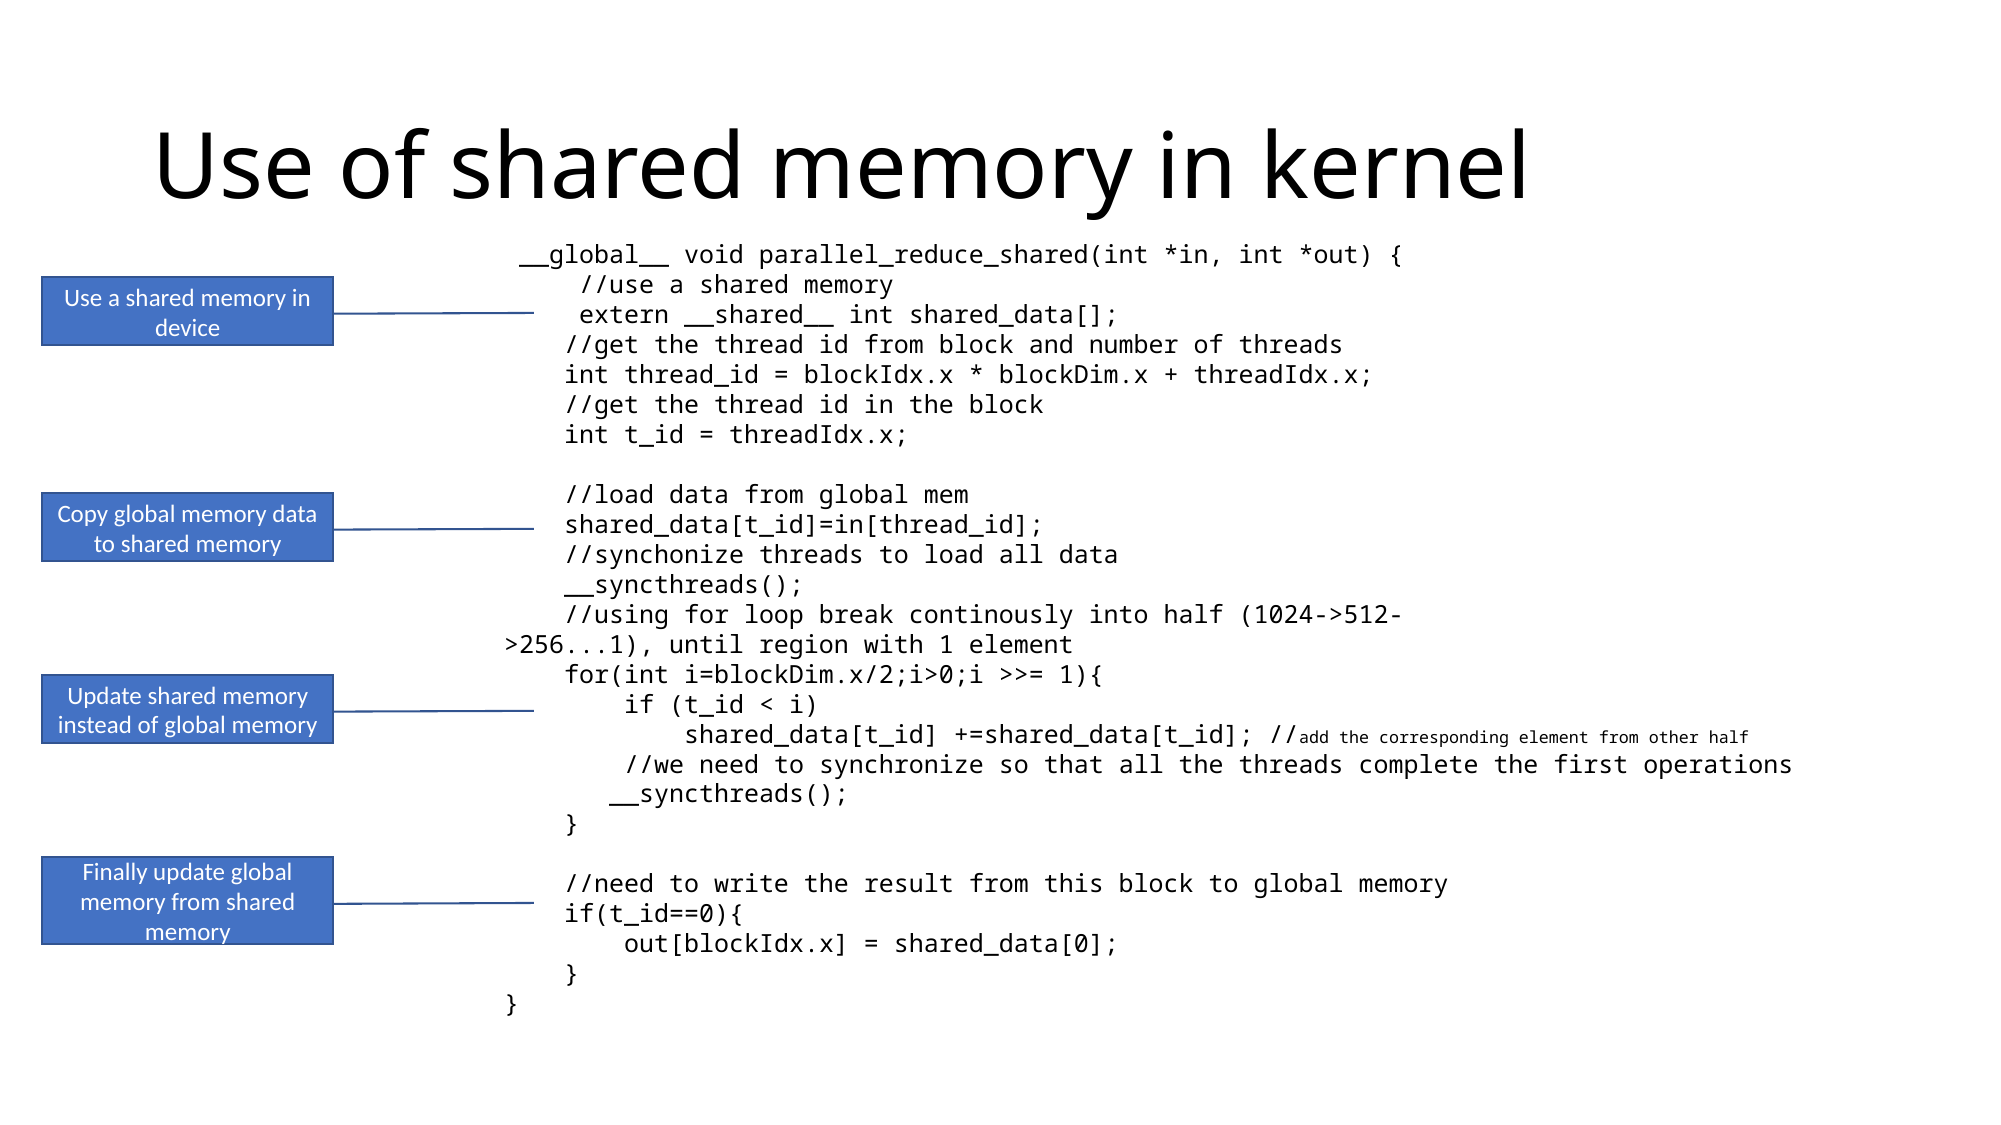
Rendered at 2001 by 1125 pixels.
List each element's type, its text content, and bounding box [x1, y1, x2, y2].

text_box Use a shared memory in device [41, 276, 534, 346]
text_box Update shared memory instead of global memory [41, 674, 534, 744]
text_box Finally update global memory from shared memory [41, 856, 534, 945]
title Use of shared memory in kernel [137, 59, 1863, 278]
text_box Copy global memory data to shared memory [41, 492, 534, 562]
text_box __global__ void parallel_reduce_shared(int *in, int *out) { //use a shared memory extern __shared__ int shared_data[]; //get the thread id from block and number of threads int thread_id = blockIdx.x * blockDim.x + threadIdx.x; //get the thread id in the block int t_id = threadIdx.x; //load data from global mem shared_data[t_id]=in[thread_id]; //synchonize threads to load all data __syncthreads(); //using for loop break continously into half (1024->512->256...1), until region with 1 element for(int i=blockDim.x/2;i>0;i >>= 1){ if (t_id < i) shared_data[t_id] +=shared_data[t_id]; //add the corresponding element from other half //we need to synchronize so that all the threads complete the first operations __syncthreads(); } //need to write the result from this block to global memory if(t_id==0){ out[blockIdx.x] = shared_data[0]; } } [489, 231, 1886, 1025]
